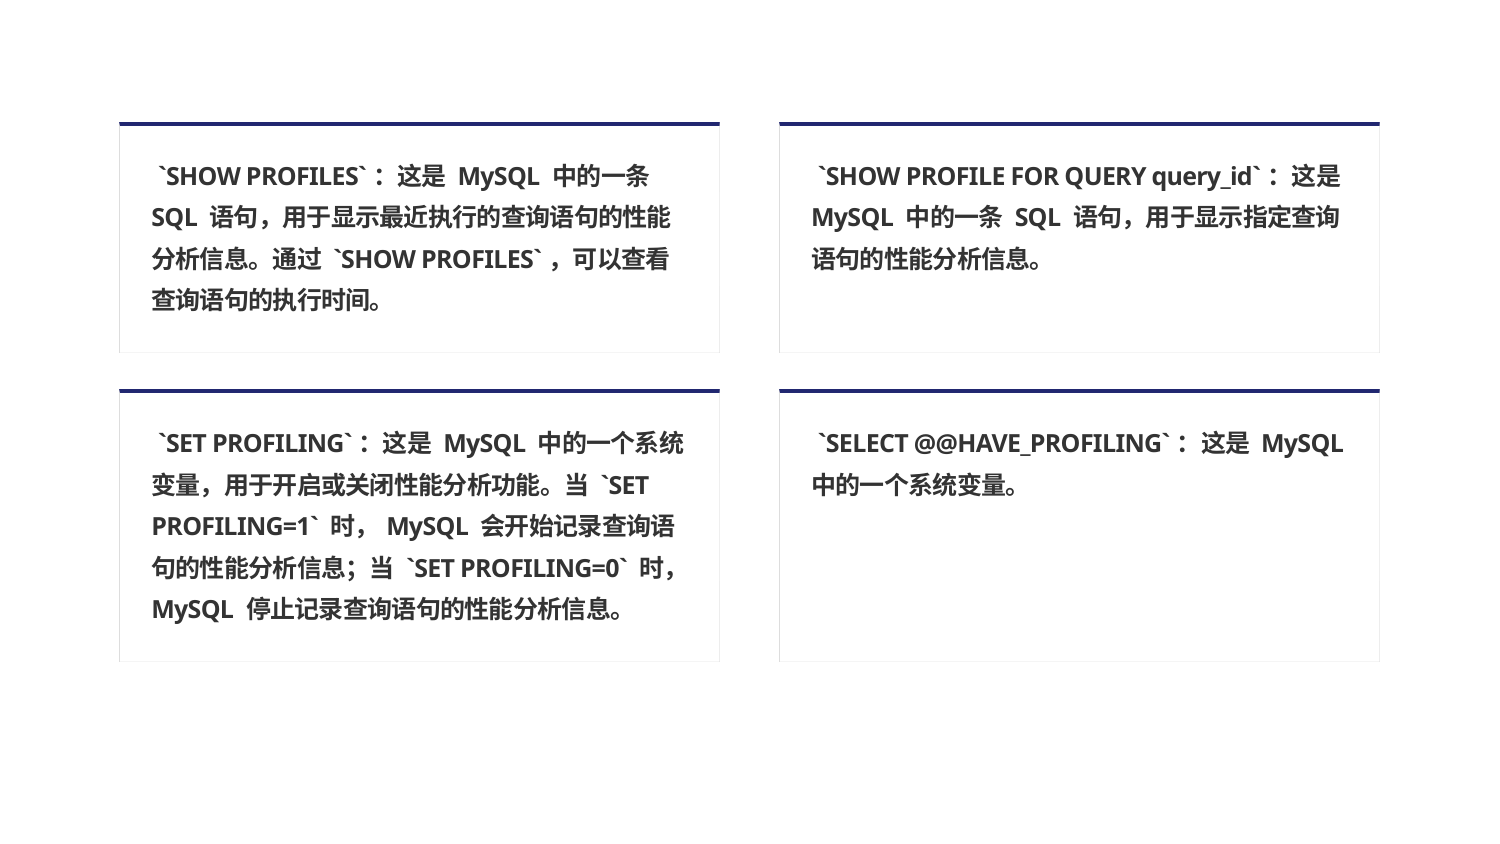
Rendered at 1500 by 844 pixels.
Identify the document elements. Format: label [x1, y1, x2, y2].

picture [119, 389, 720, 662]
picture [779, 389, 1380, 662]
picture [779, 122, 1380, 353]
picture [119, 122, 720, 353]
